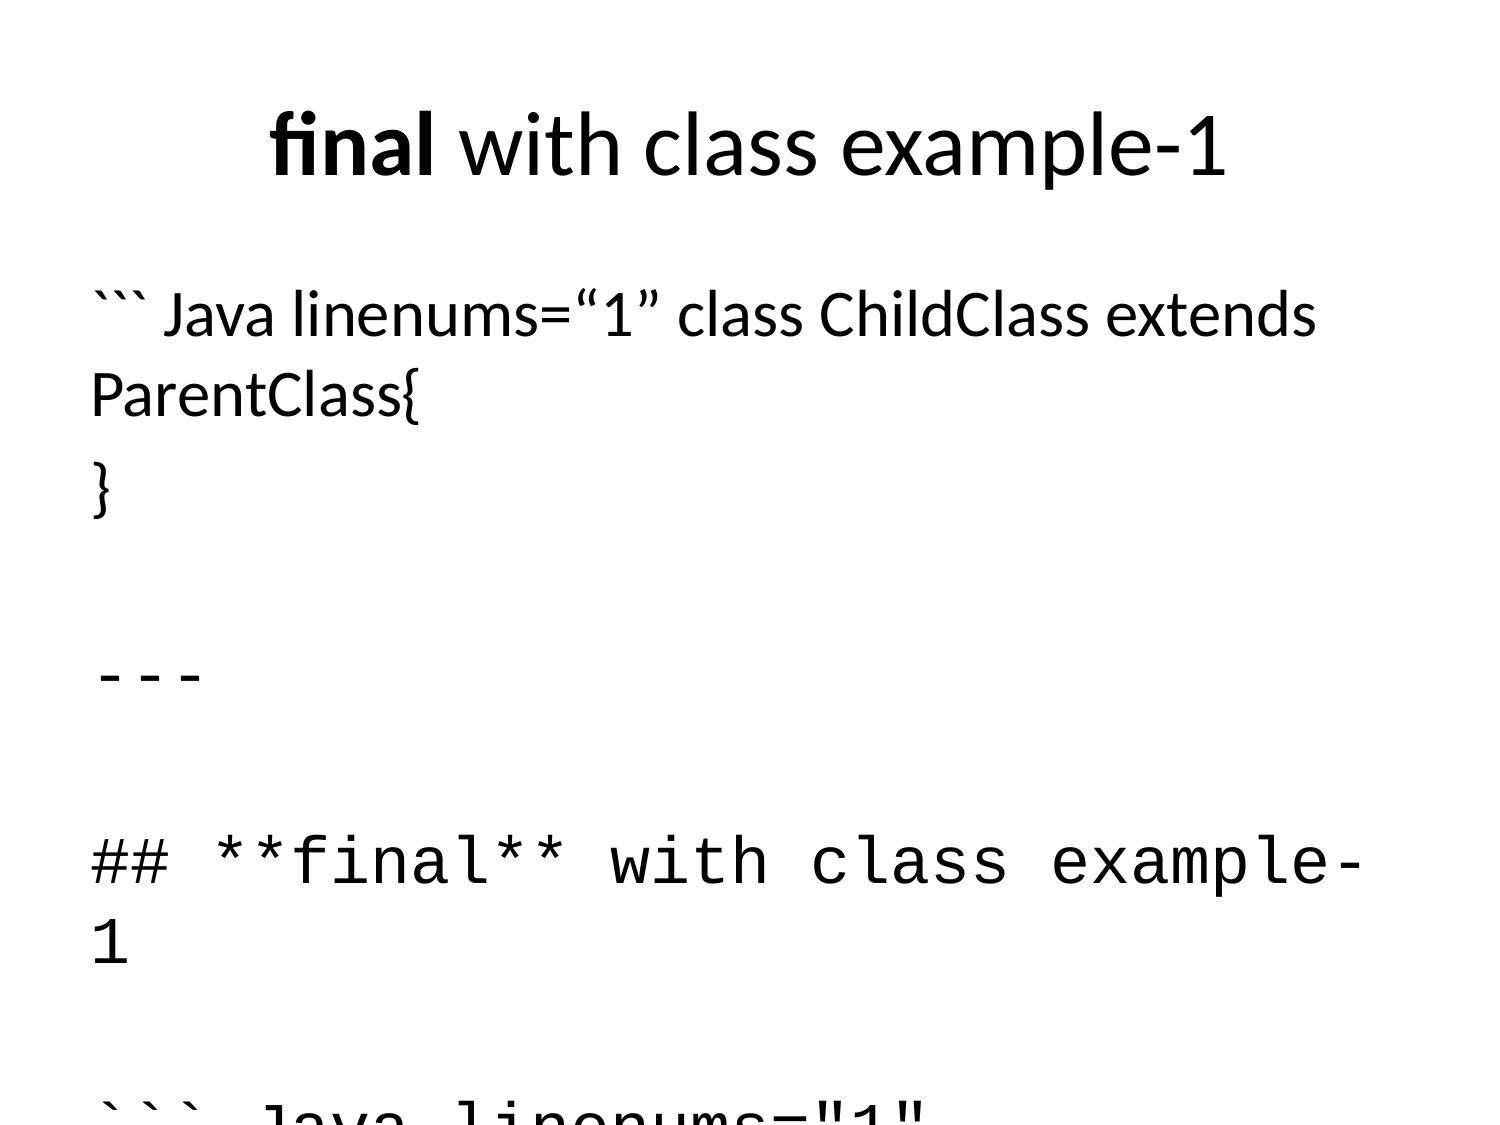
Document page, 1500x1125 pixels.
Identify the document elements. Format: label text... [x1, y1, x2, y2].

title final with class example-1 [75, 45, 1425, 233]
list ``` Java linenums=“1” class ChildClass extends ParentClass{ } --- ## **final** with class example-1 ``` Java linenums="1" public class FinalKeywordExample { public static void main(String[] args) { ChildClass obj = new ChildClass(); } } [75, 262, 1425, 1005]
